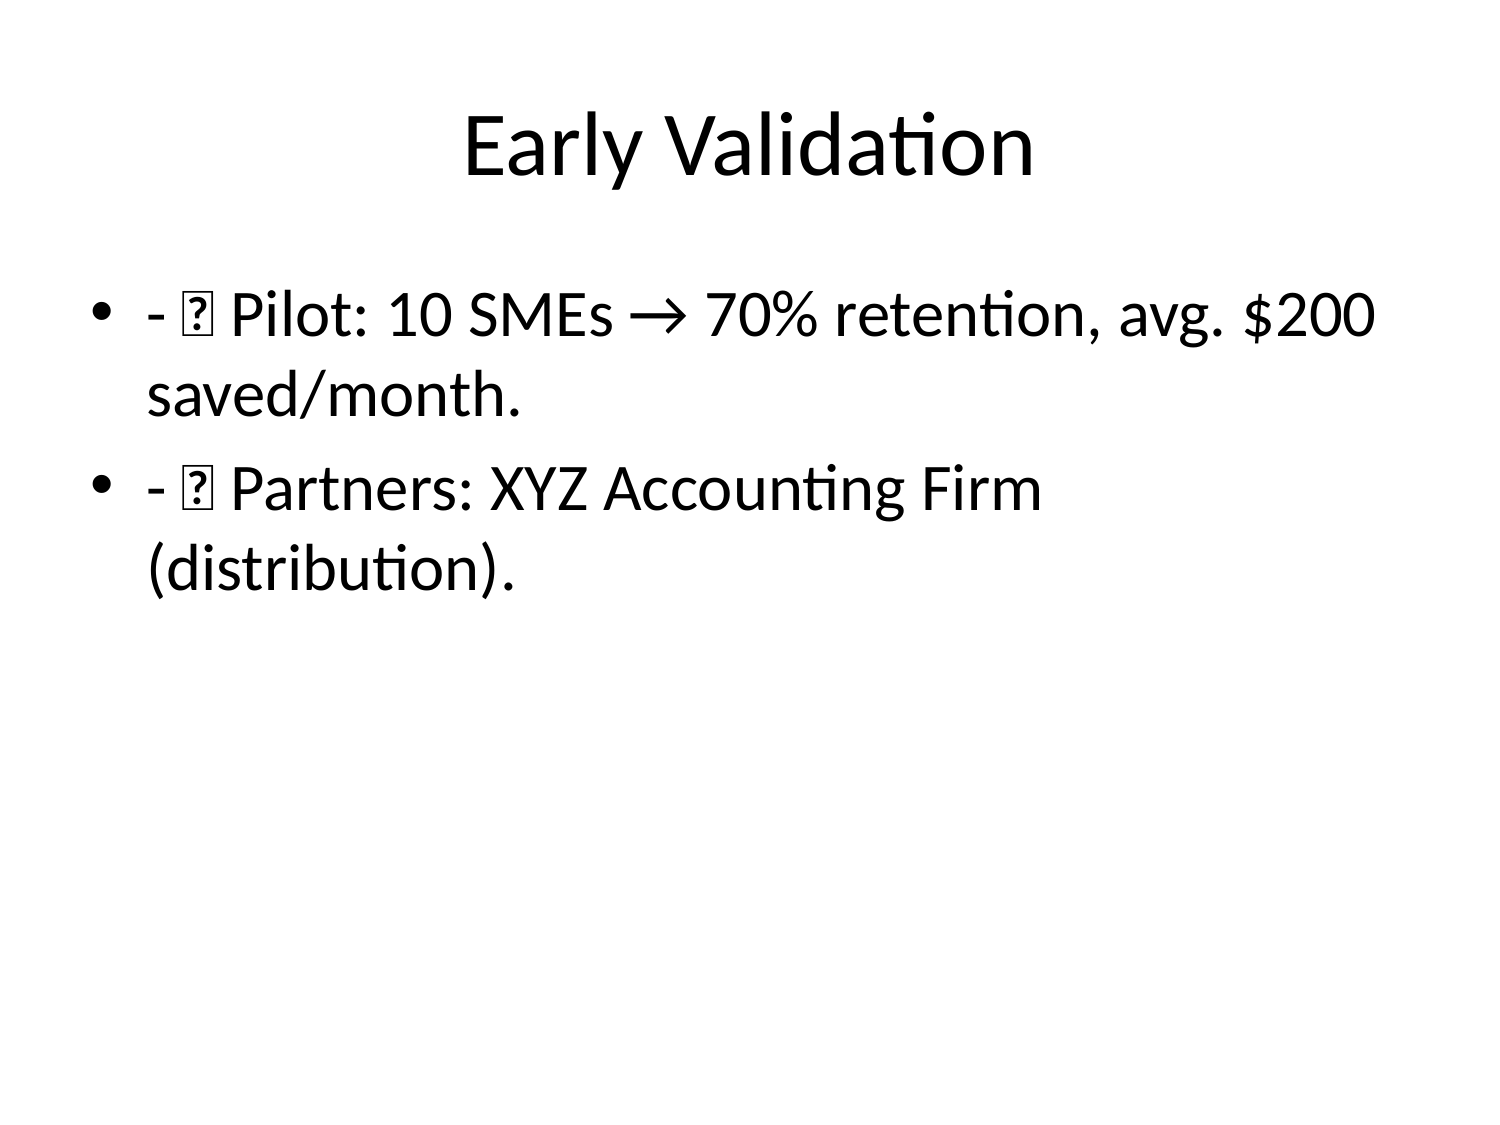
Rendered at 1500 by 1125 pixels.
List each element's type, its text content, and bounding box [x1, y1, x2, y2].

list - ✅ Pilot: 10 SMEs → 70% retention, avg. $200 saved/month. - 🤝 Partners: XYZ Accounting Firm (distribution). [75, 262, 1425, 1005]
title Early Validation [75, 45, 1425, 233]
